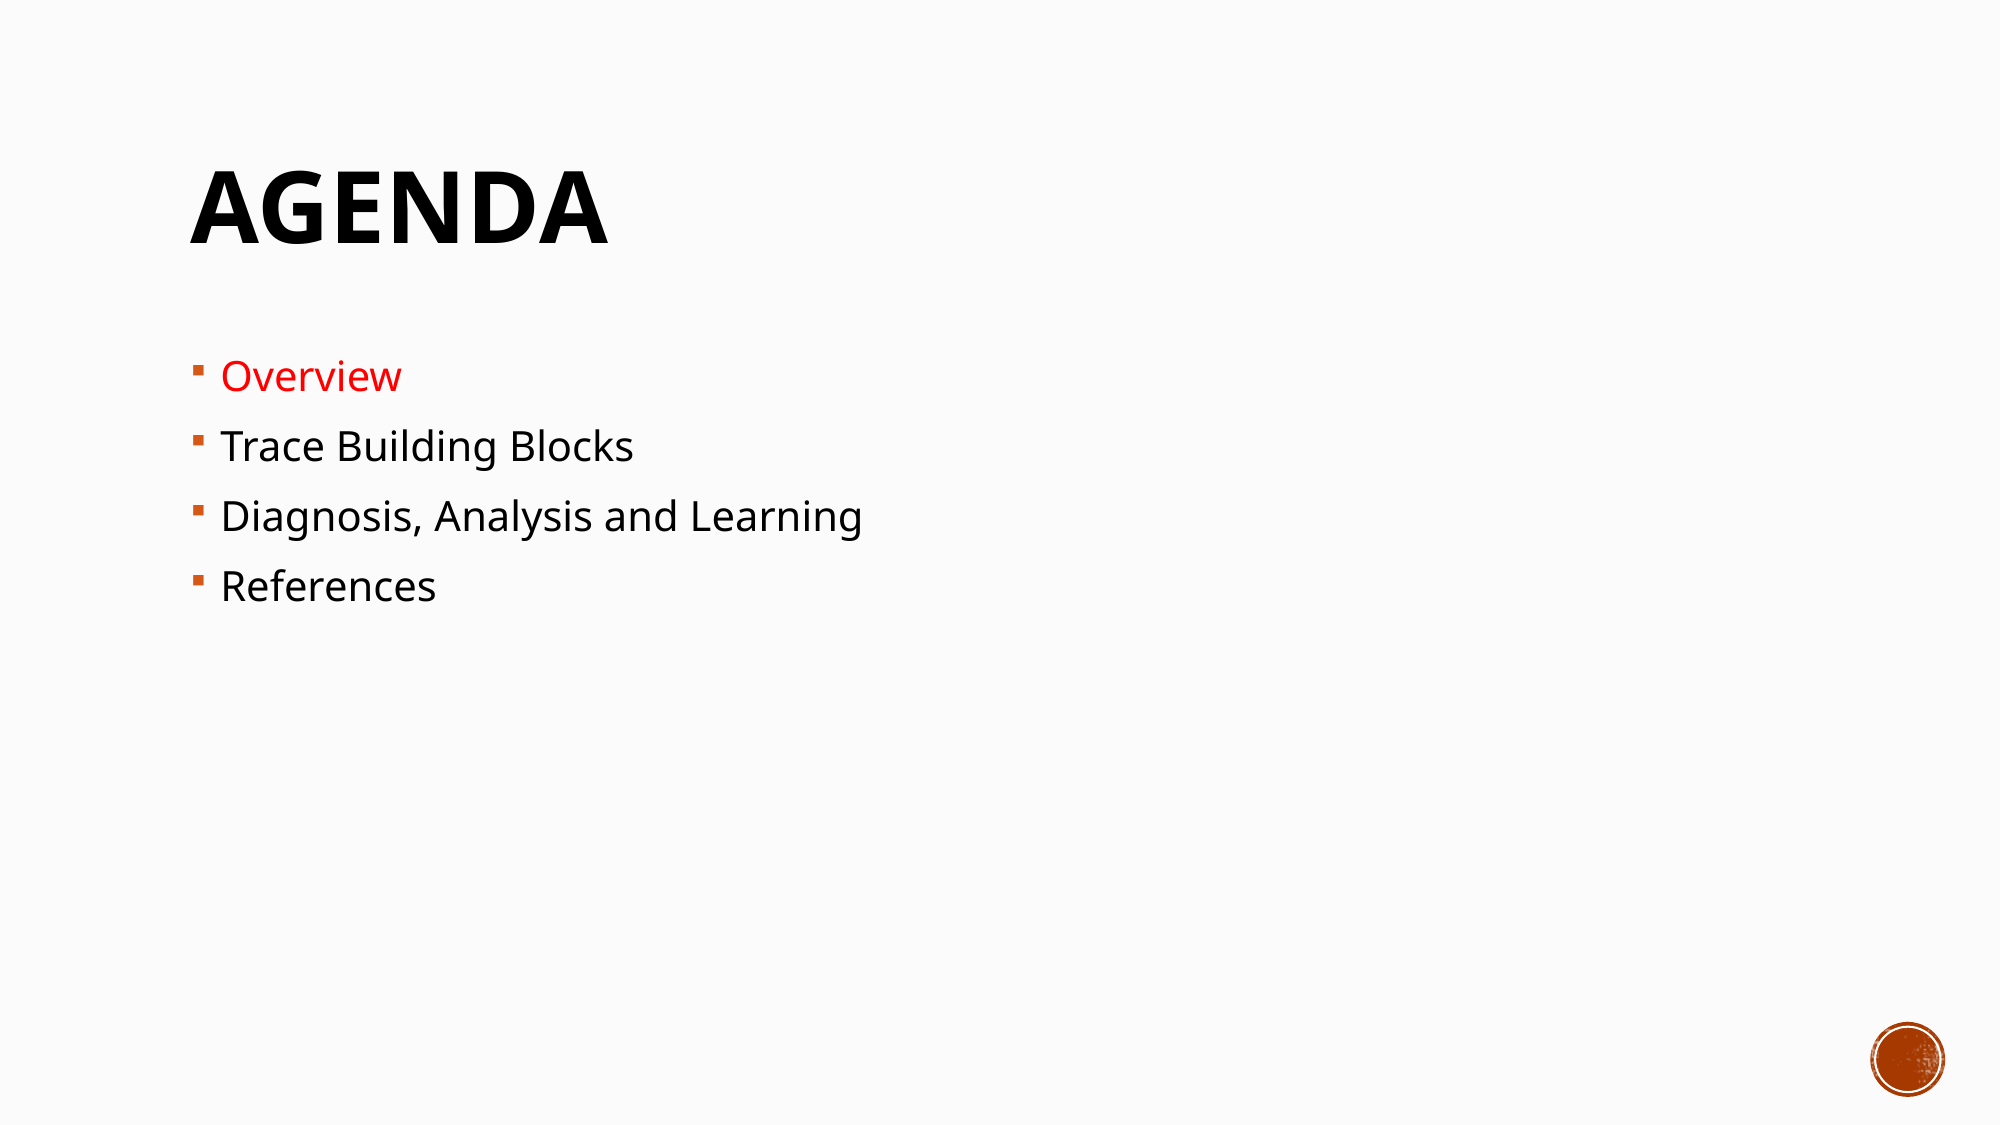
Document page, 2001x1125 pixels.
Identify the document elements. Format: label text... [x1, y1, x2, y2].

list Overview Trace Building Blocks Diagnosis, Analysis and Learning References [175, 348, 1826, 1013]
title AGENDA [175, 79, 1826, 344]
